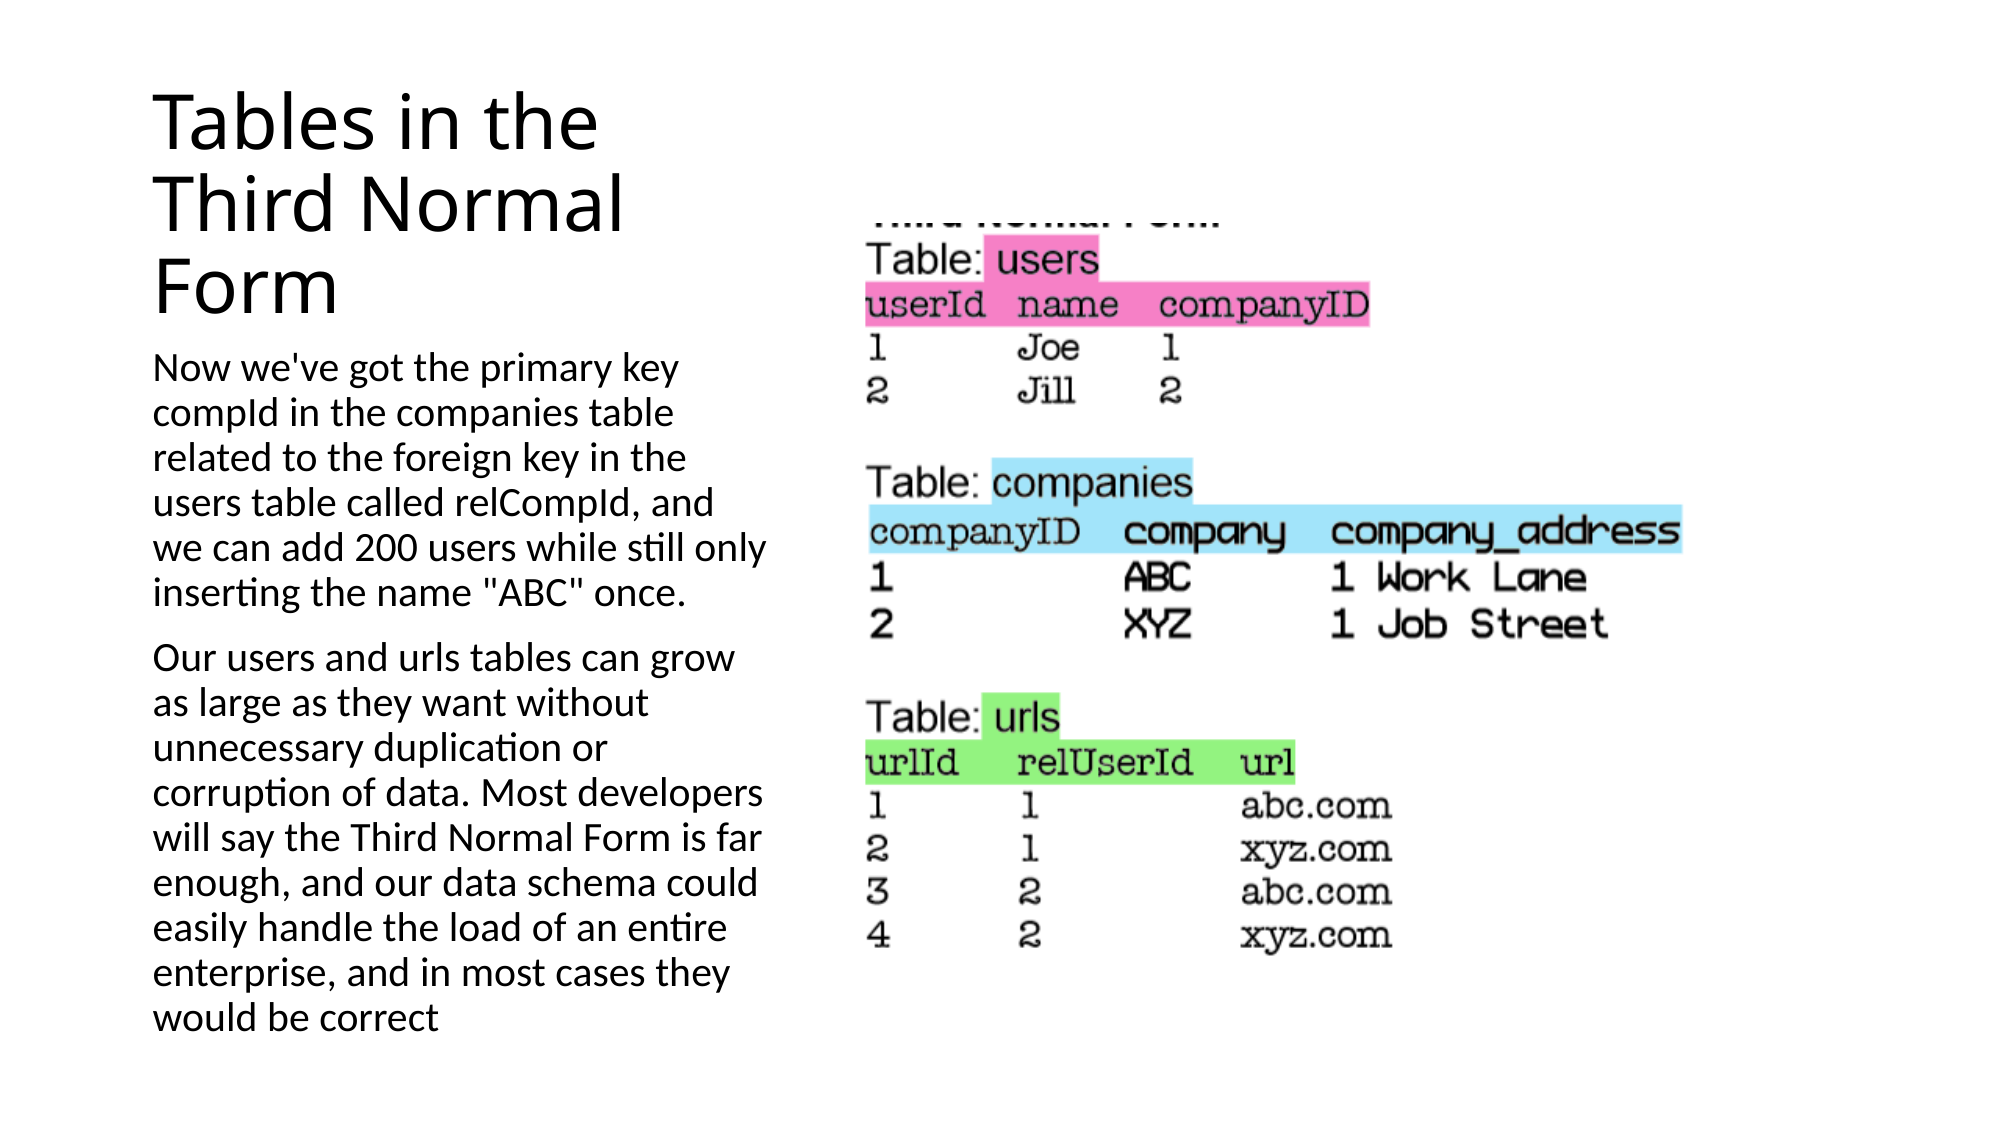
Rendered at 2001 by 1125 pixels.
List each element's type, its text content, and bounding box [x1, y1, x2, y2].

title Tables in the Third Normal Form [137, 75, 783, 337]
list Now we've got the primary key compId in the companies table related to the foreign key in the users table called relCompId, and we can add 200 users while still only inserting the name "ABC" once. Our users and urls tables can grow as large as they want without unnecessary duplication or corruption of data. Most developers will say the Third Normal Form is far enough, and our data schema could easily handle the load of an entire enterprise, and in most cases they would be correct [137, 337, 783, 963]
picture [850, 161, 1863, 962]
